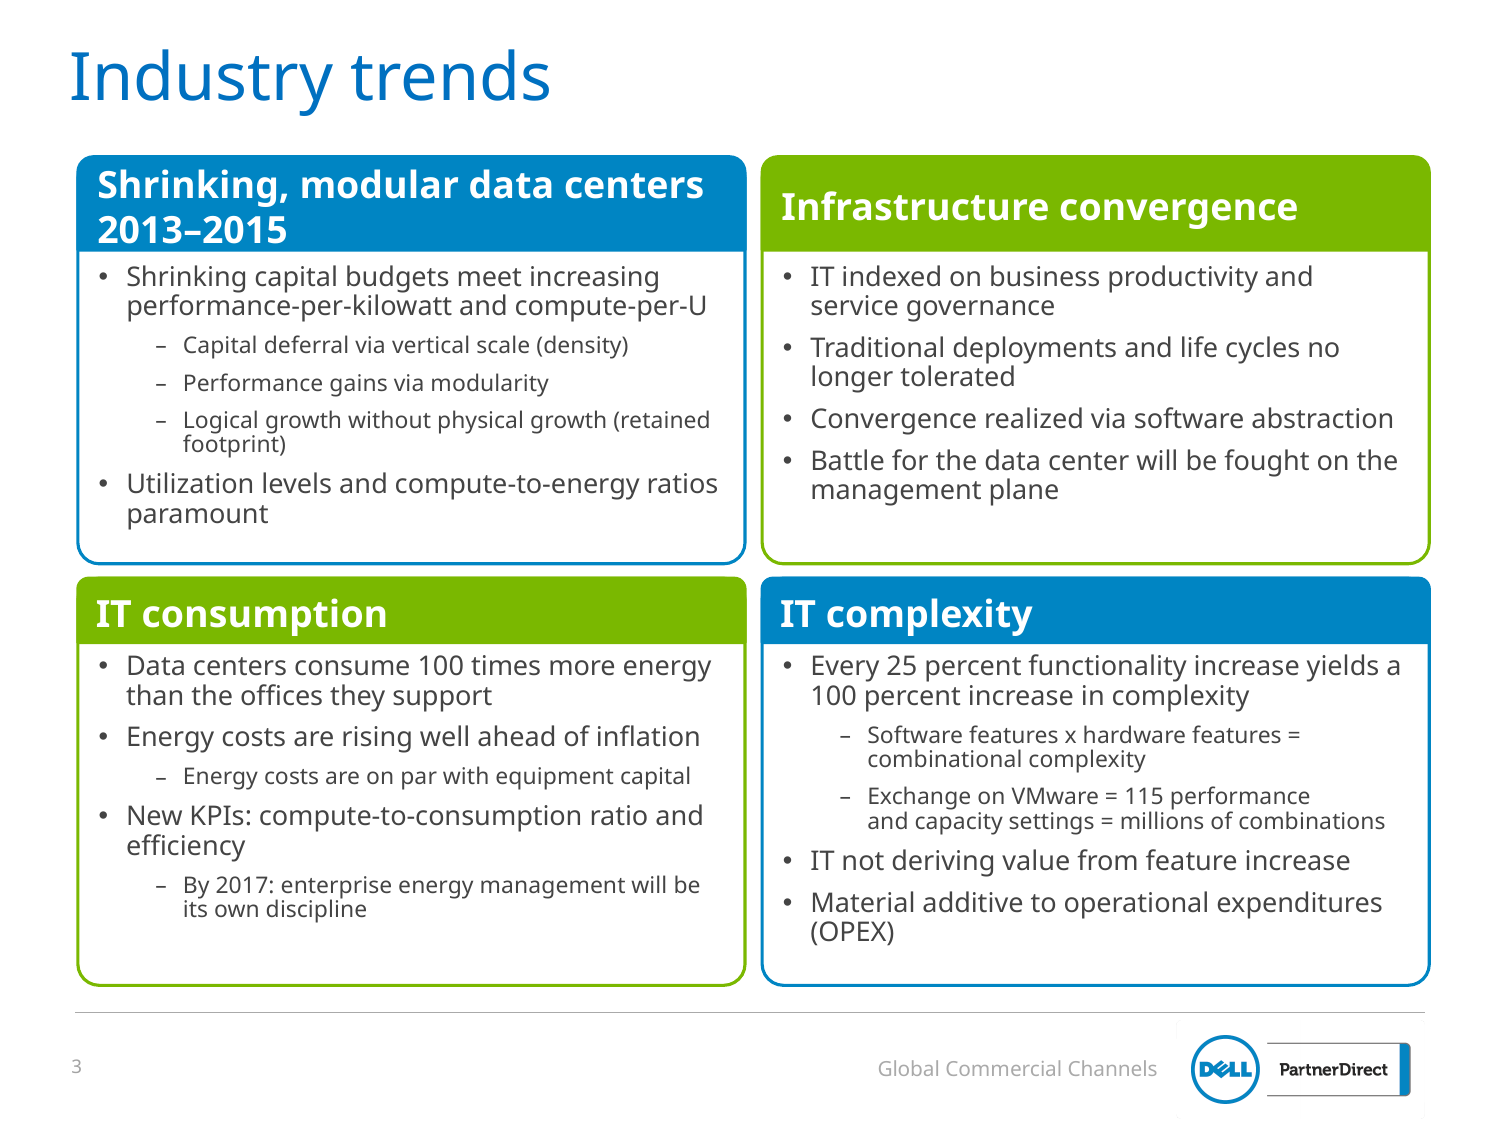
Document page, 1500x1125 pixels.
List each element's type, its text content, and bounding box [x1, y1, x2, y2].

slide_number 3 [71, 1055, 115, 1080]
picture [1176, 1020, 1425, 1119]
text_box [77, 156, 1430, 986]
title Industry trends [69, 42, 1422, 184]
